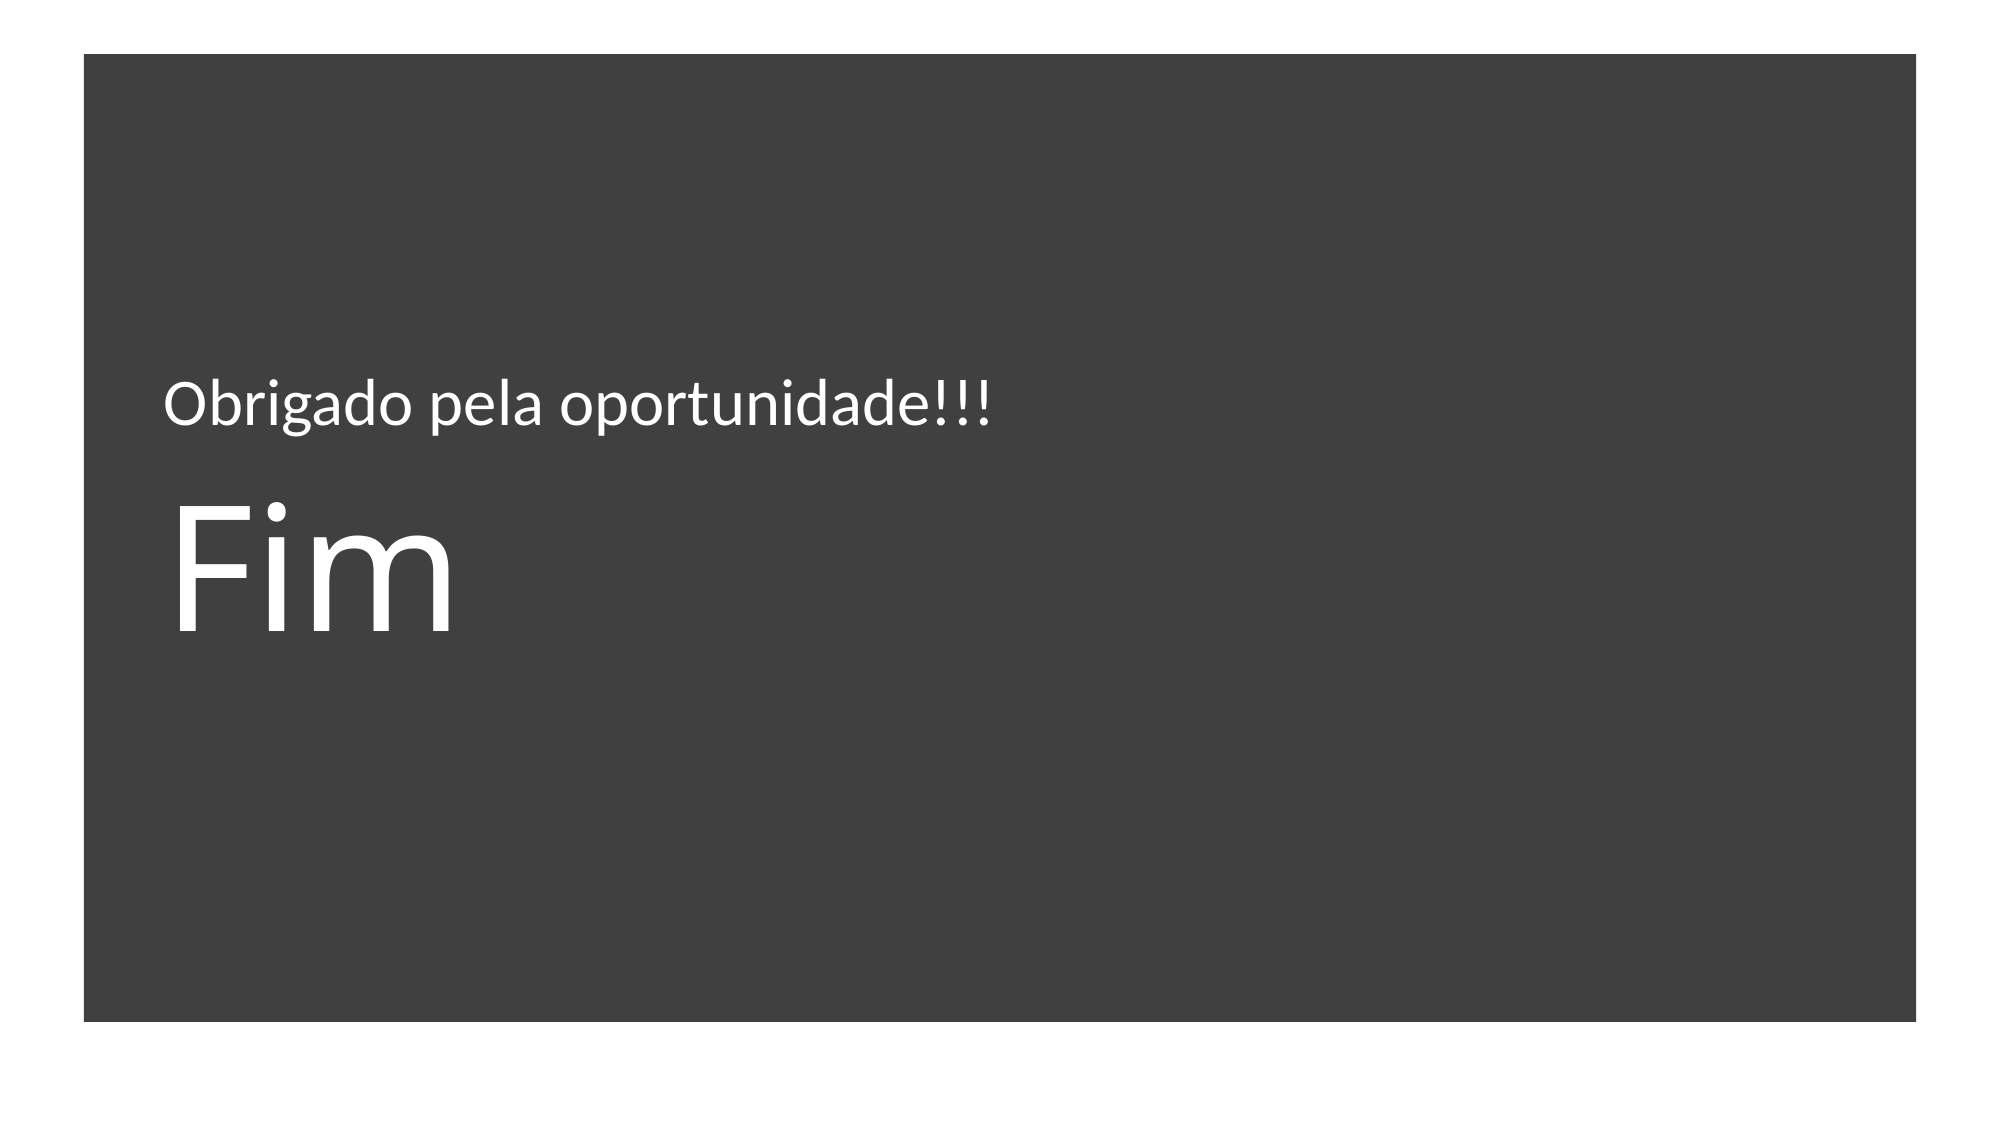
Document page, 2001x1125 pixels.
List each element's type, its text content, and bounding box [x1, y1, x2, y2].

list Obrigado pela oportunidade!!! [148, 175, 1862, 447]
title Fim [148, 472, 1862, 886]
text_box [83, 53, 1917, 1023]
